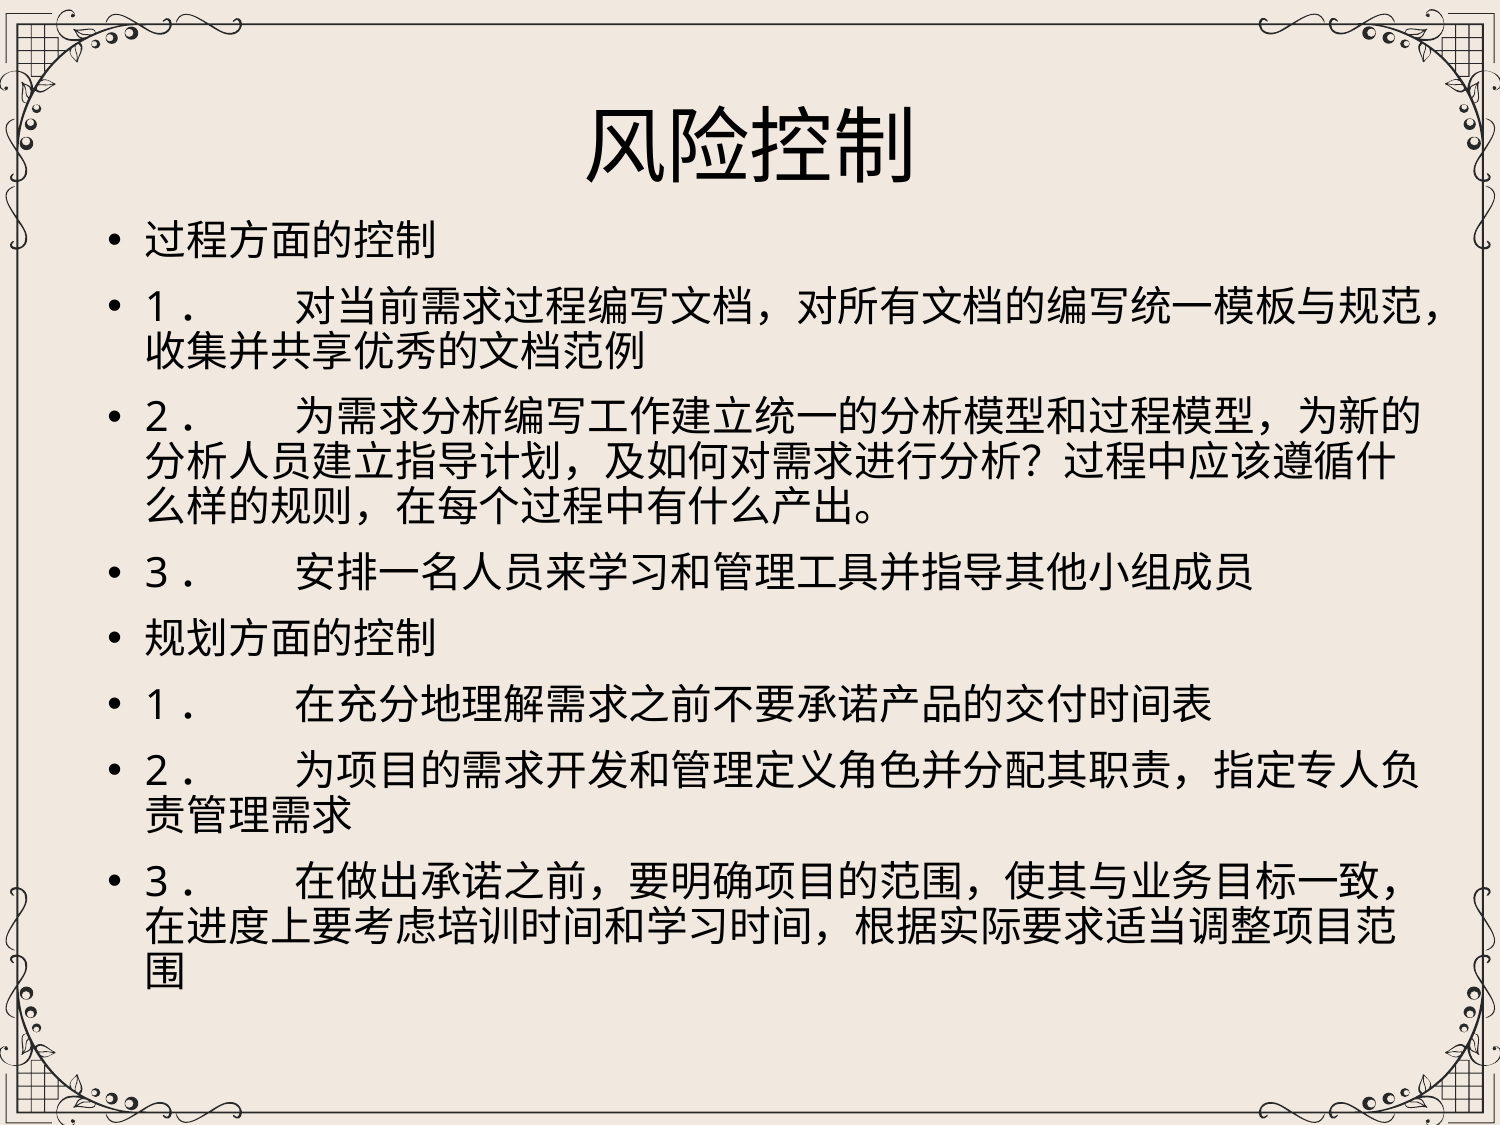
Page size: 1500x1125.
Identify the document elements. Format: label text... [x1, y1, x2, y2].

text_box 风险控制 [366, 111, 1134, 175]
text_box 过程方面的控制 1． 对当前需求过程编写文档，对所有文档的编写统一模板与规范，收集并共享优秀的文档范例 2． 为需求分析编写工作建立统一的分析模型和过程模型，为新的分析人员建立指导计划，及如何对需求进行分析？过程中应该遵循什么样的规则，在每个过程中有什么产出。 3． 安排一名人员来学习和管理工具并指导其他小组成员 规划方面的控制 1． 在充分地理解需求之前不要承诺产品的交付时间表 2． 为项目的需求开发和管理定义角色并分配其职责，指定专人负责管理需求 3． 在做出承诺之前，要明确项目的范围，使其与业务目标一致，在进度上要考虑培训时间和学习时间，根据实际要求适当调整项目范围 [92, 211, 1445, 1093]
